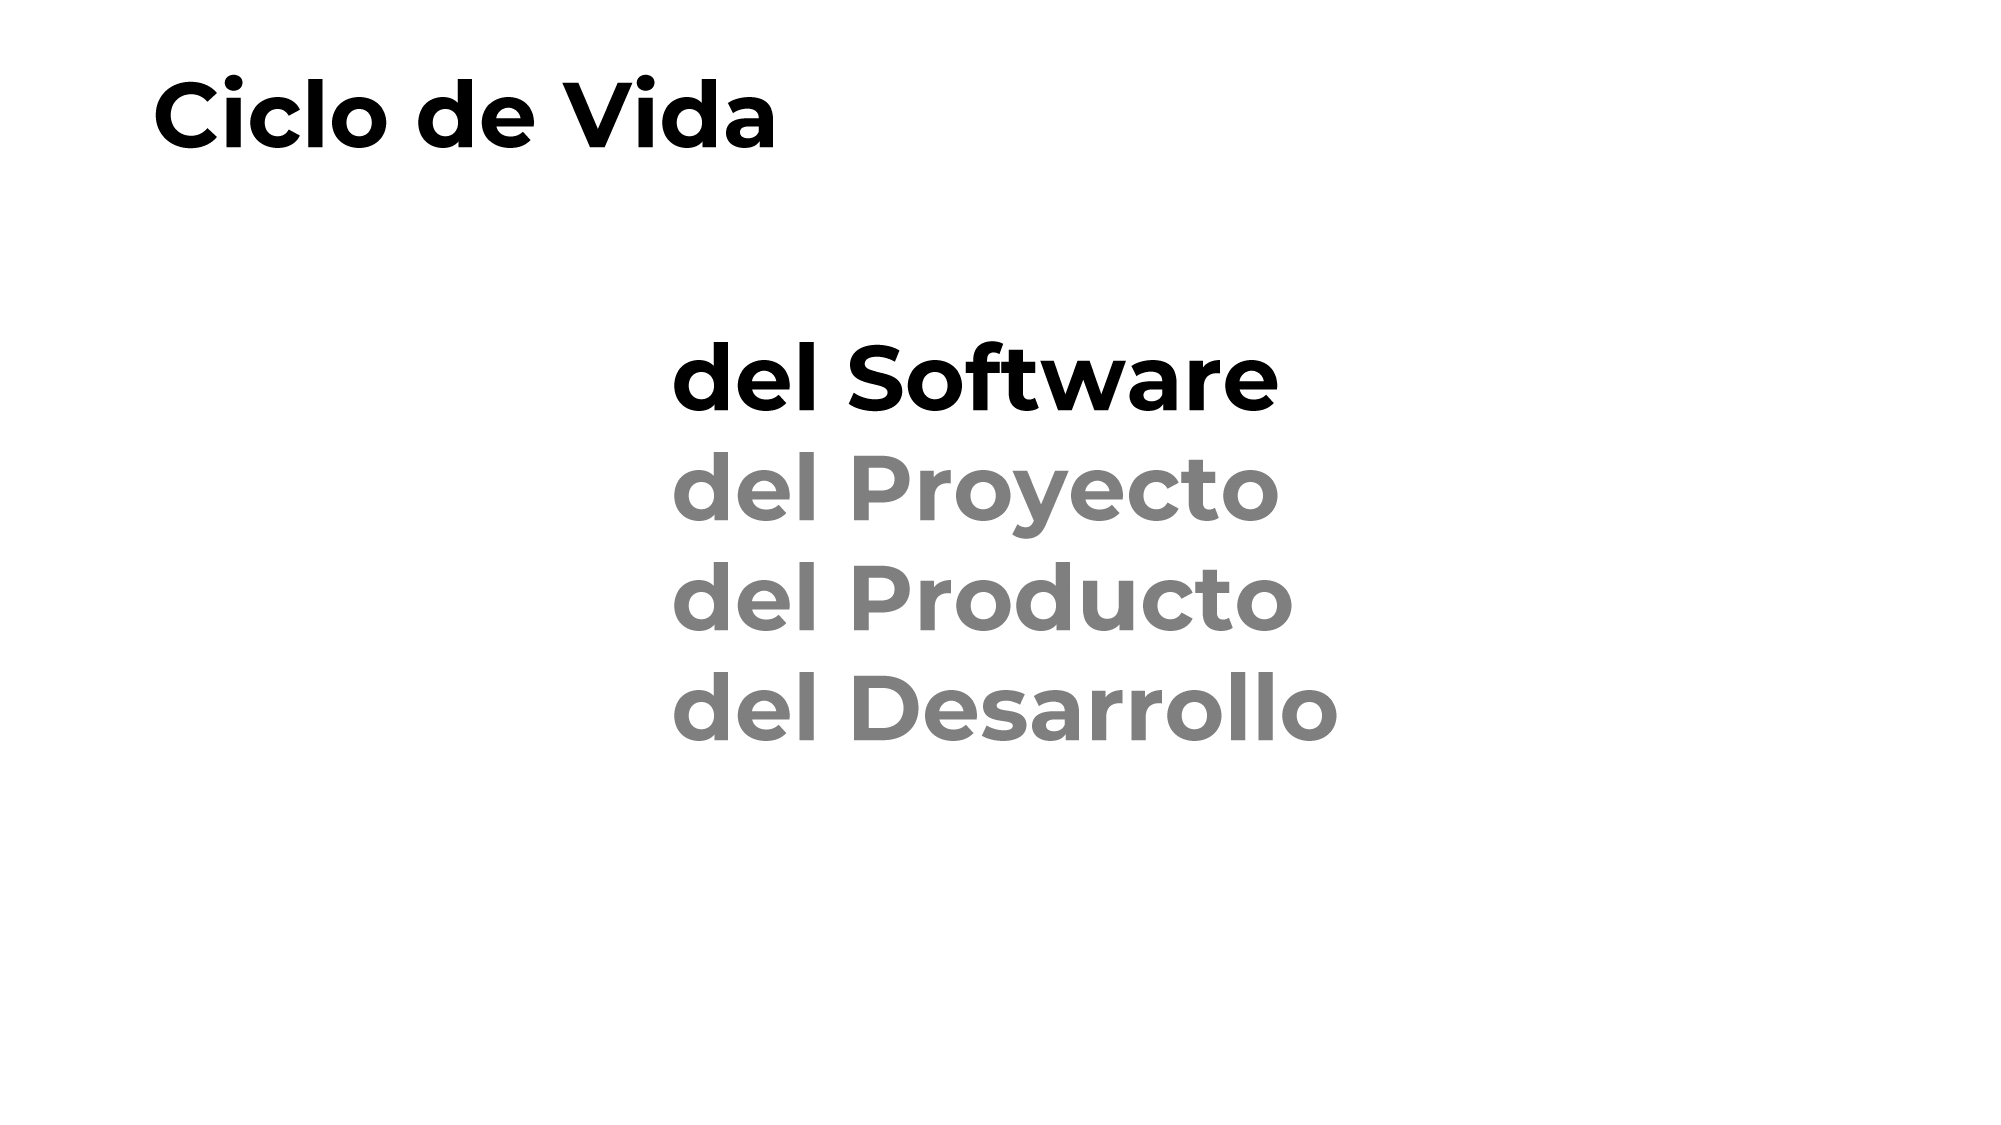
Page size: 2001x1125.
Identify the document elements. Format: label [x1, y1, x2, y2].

text_box [670, 308, 1388, 766]
picture [152, 45, 828, 173]
